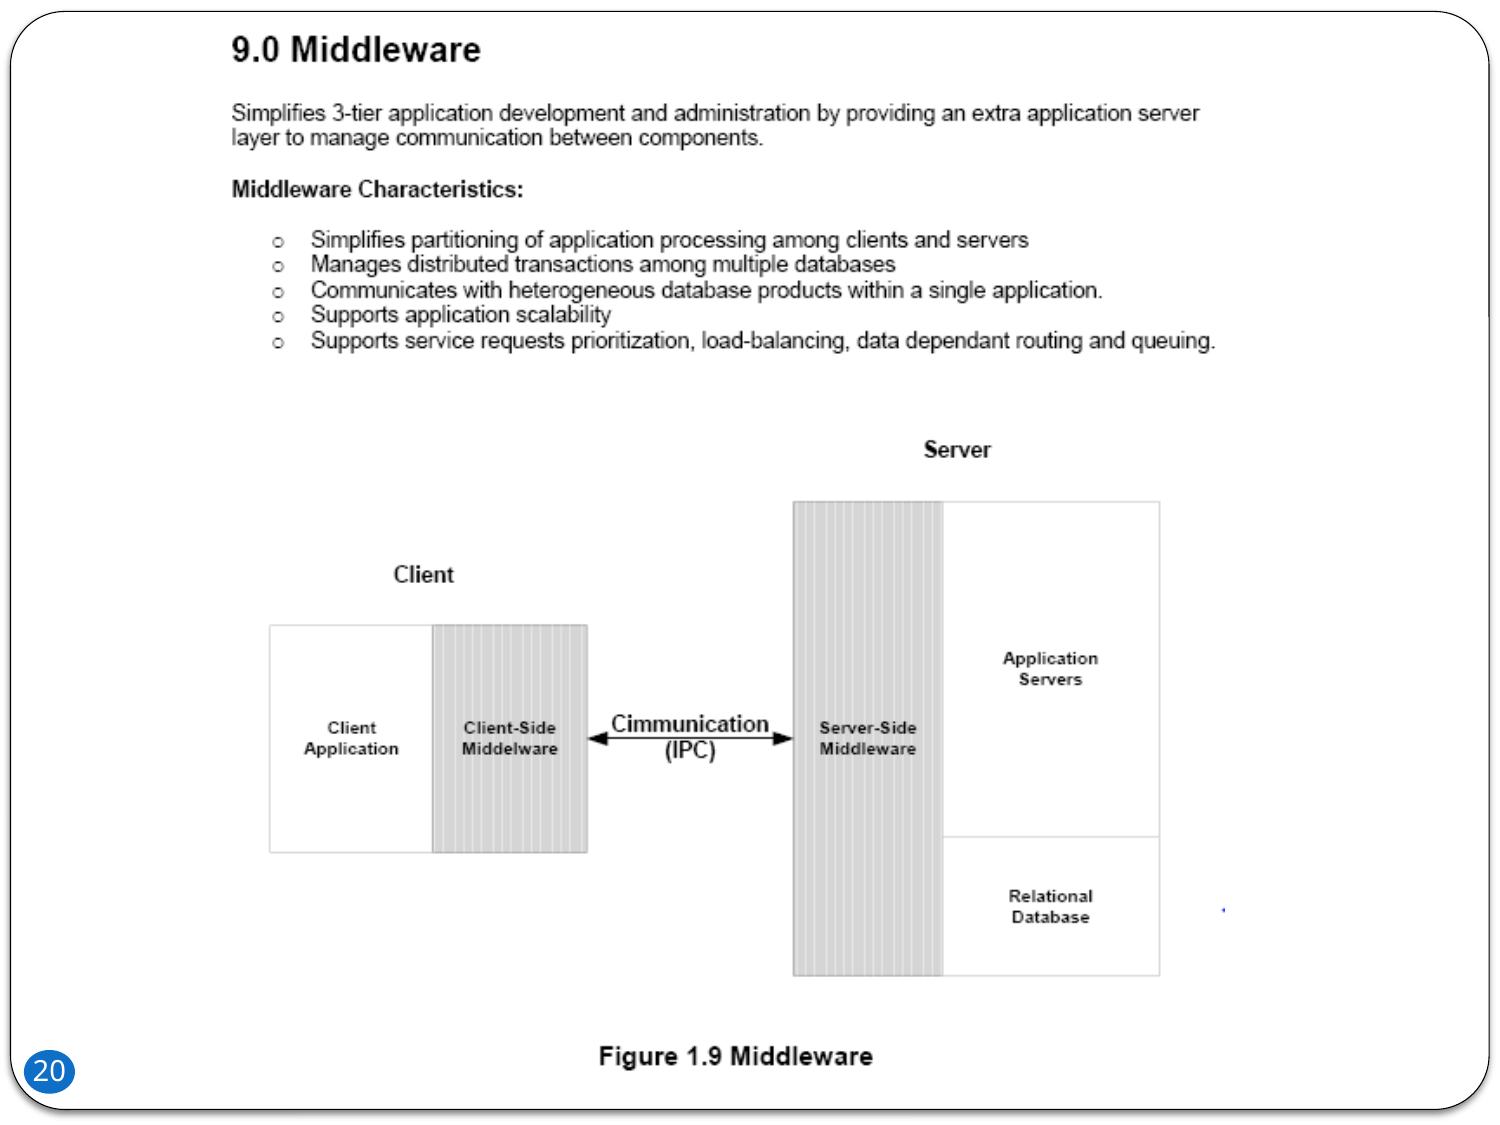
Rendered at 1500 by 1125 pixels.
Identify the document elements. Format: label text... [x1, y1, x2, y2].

picture [212, 24, 1226, 1076]
slide_number 20 [23, 1050, 75, 1094]
